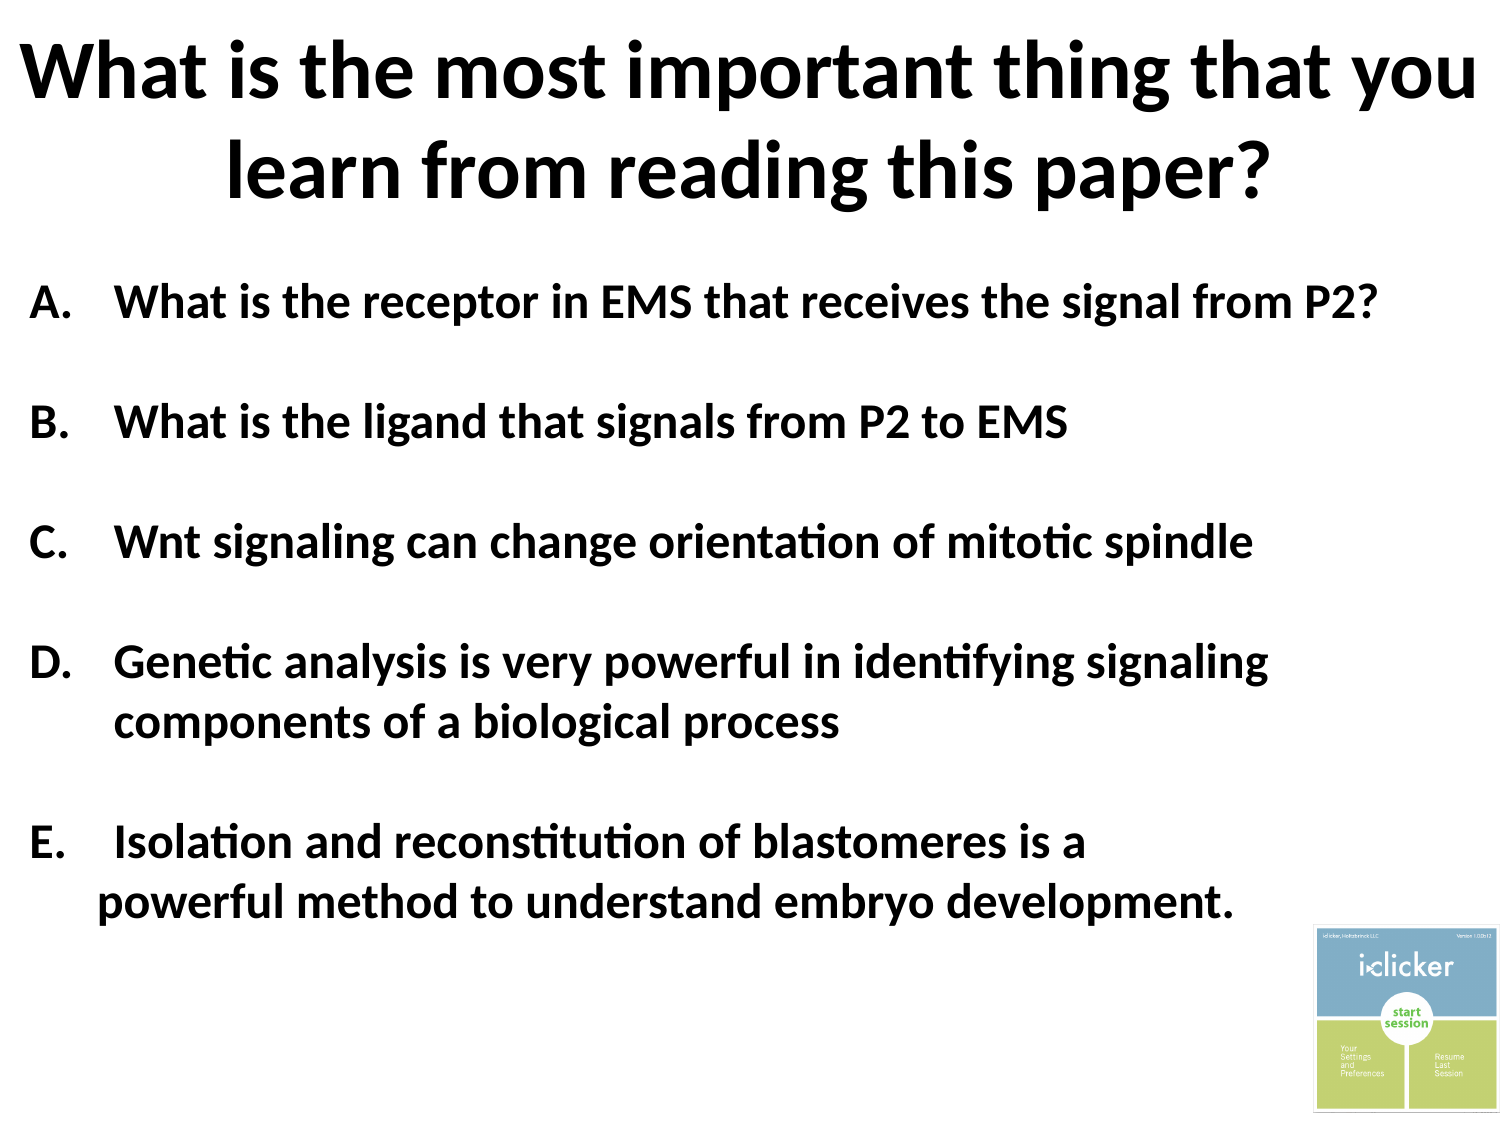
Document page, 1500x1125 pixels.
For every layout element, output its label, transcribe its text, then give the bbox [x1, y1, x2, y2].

text_box What is the most important thing that you learn from reading this paper? [0, 7, 1500, 223]
text_box What is the receptor in EMS that receives the signal from P2? What is the ligand that signals from P2 to EMS Wnt signaling can change orientation of mitotic spindle Genetic analysis is very powerful in identifying signaling components of a biological process Isolation and reconstitution of blastomeres is a powerful method to understand embryo development. [14, 261, 1407, 1117]
picture [1312, 924, 1500, 1113]
